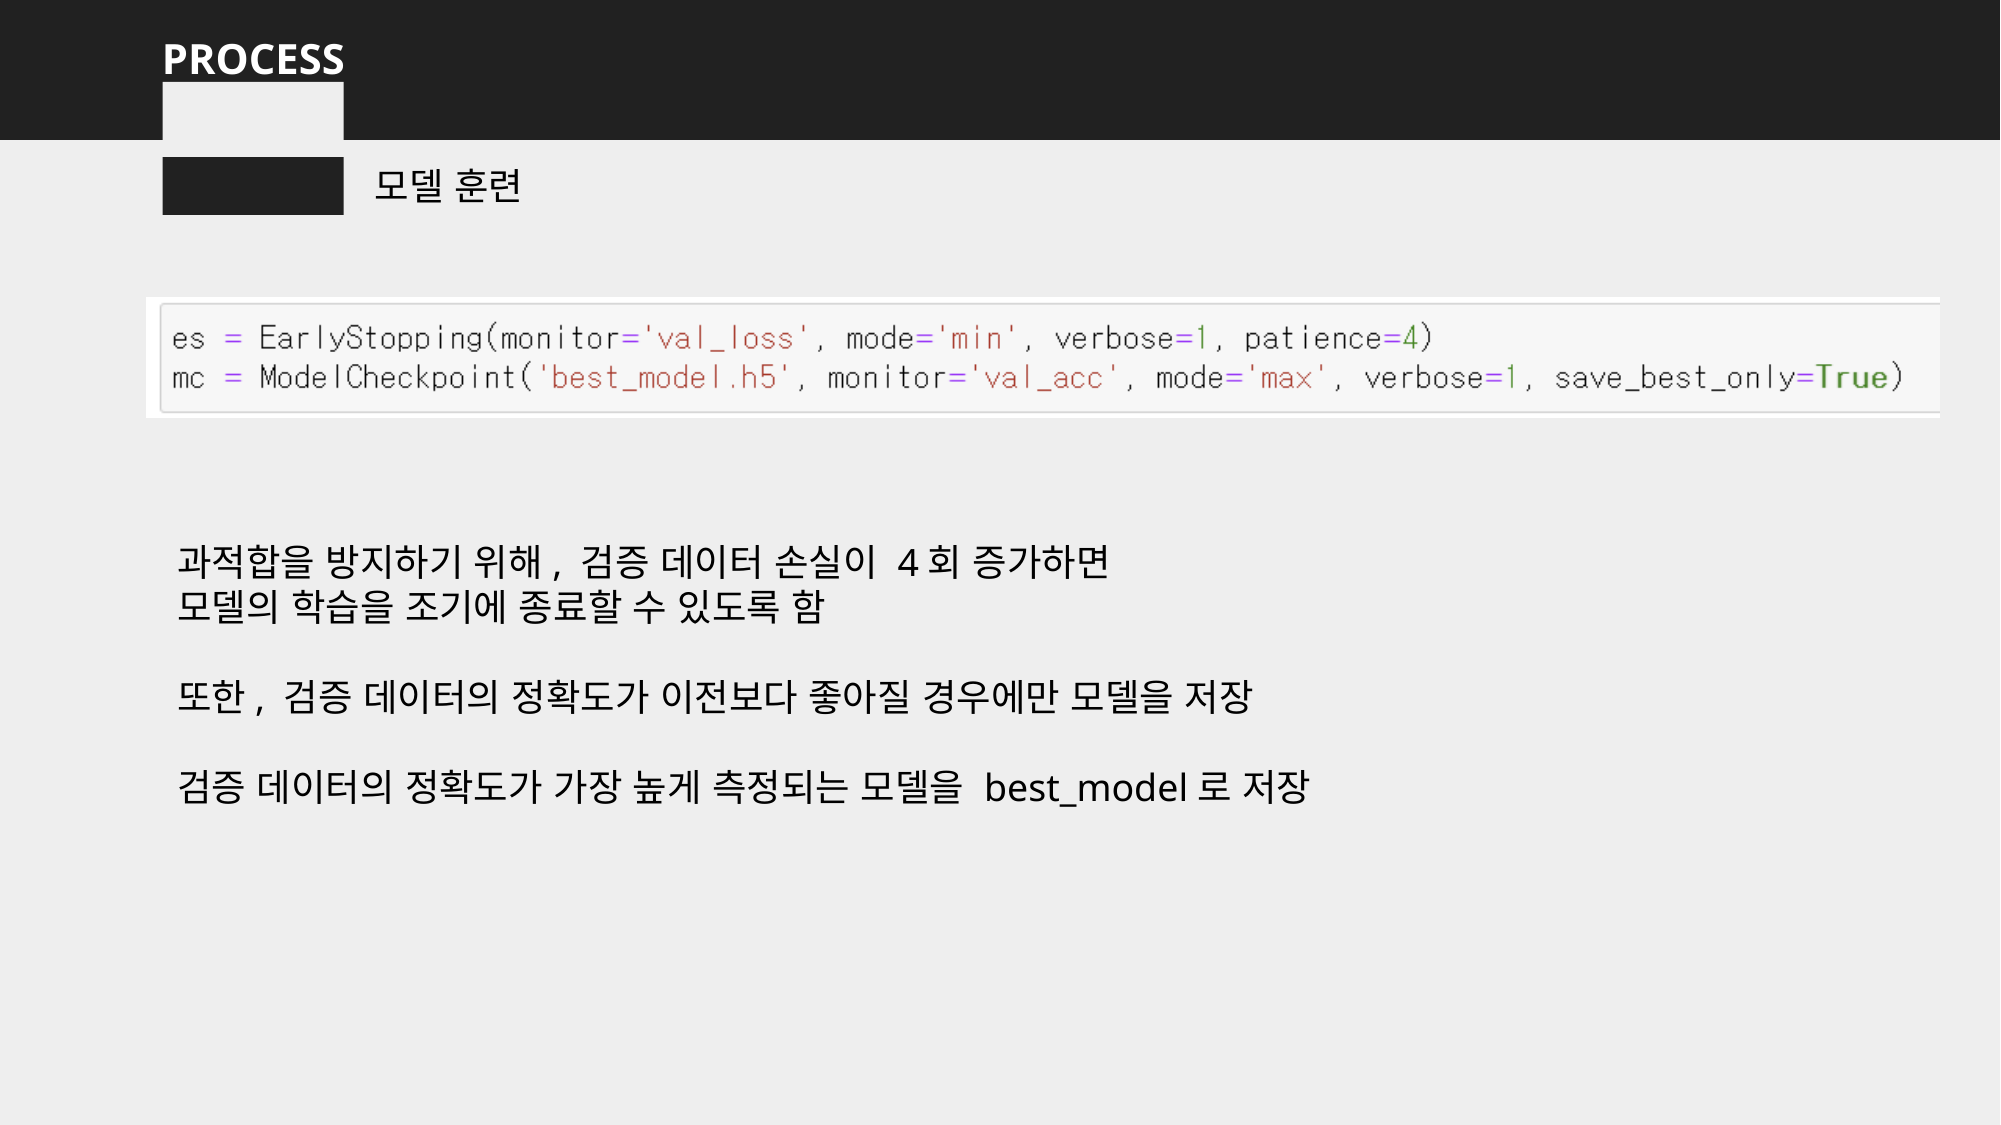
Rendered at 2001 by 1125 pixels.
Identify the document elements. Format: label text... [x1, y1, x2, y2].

text_box [345, 0, 2000, 141]
text_box [161, 156, 345, 216]
text_box 과적합을 방지하기 위해, 검증 데이터 손실이 4회 증가하면 모델의 학습을 조기에 종료할 수 있도록 함 또한, 검증 데이터의 정확도가 이전보다 좋아질 경우에만 모델을 저장 검증 데이터의 정확도가 가장 높게 측정되는 모델을 best_model로 저장 [162, 532, 1916, 817]
text_box 모델 훈련 [359, 155, 1287, 216]
picture [146, 297, 1940, 418]
text_box PROCESS [147, 0, 360, 91]
text_box [161, 81, 345, 141]
text_box [0, 0, 161, 141]
